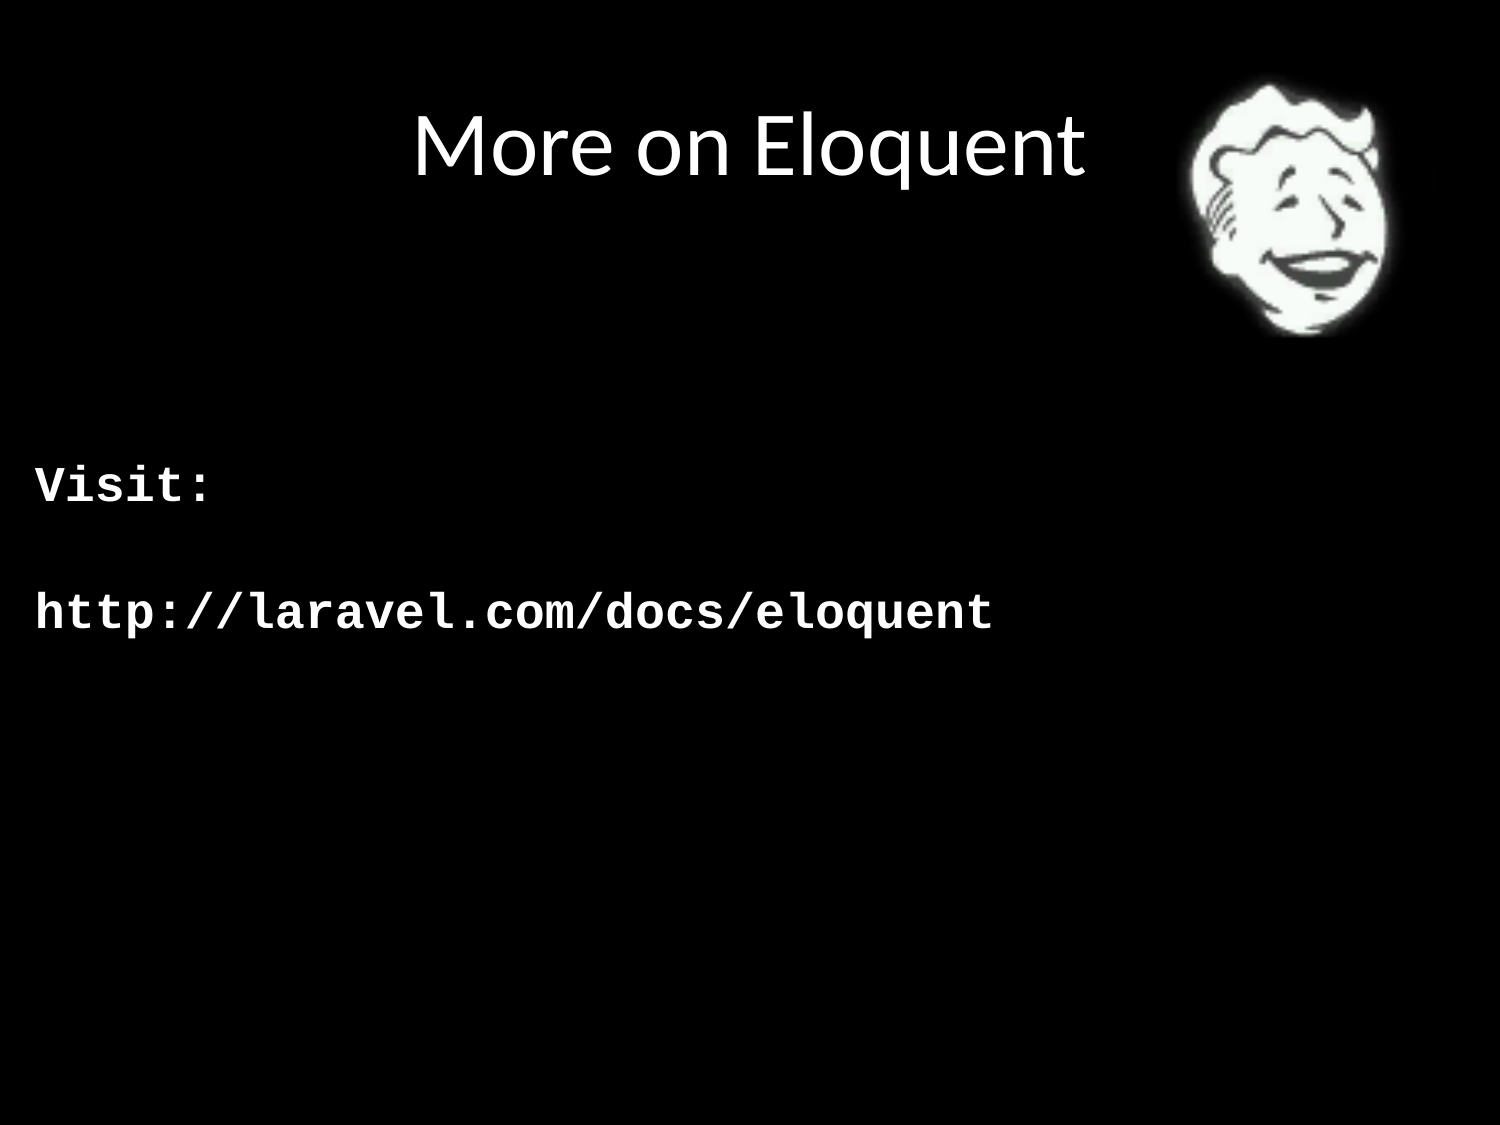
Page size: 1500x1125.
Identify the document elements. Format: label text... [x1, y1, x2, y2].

title More on Eloquent [75, 45, 1425, 233]
list Visit: http://laravel.com/docs/eloquent [19, 252, 1477, 1104]
picture [1158, 67, 1435, 252]
